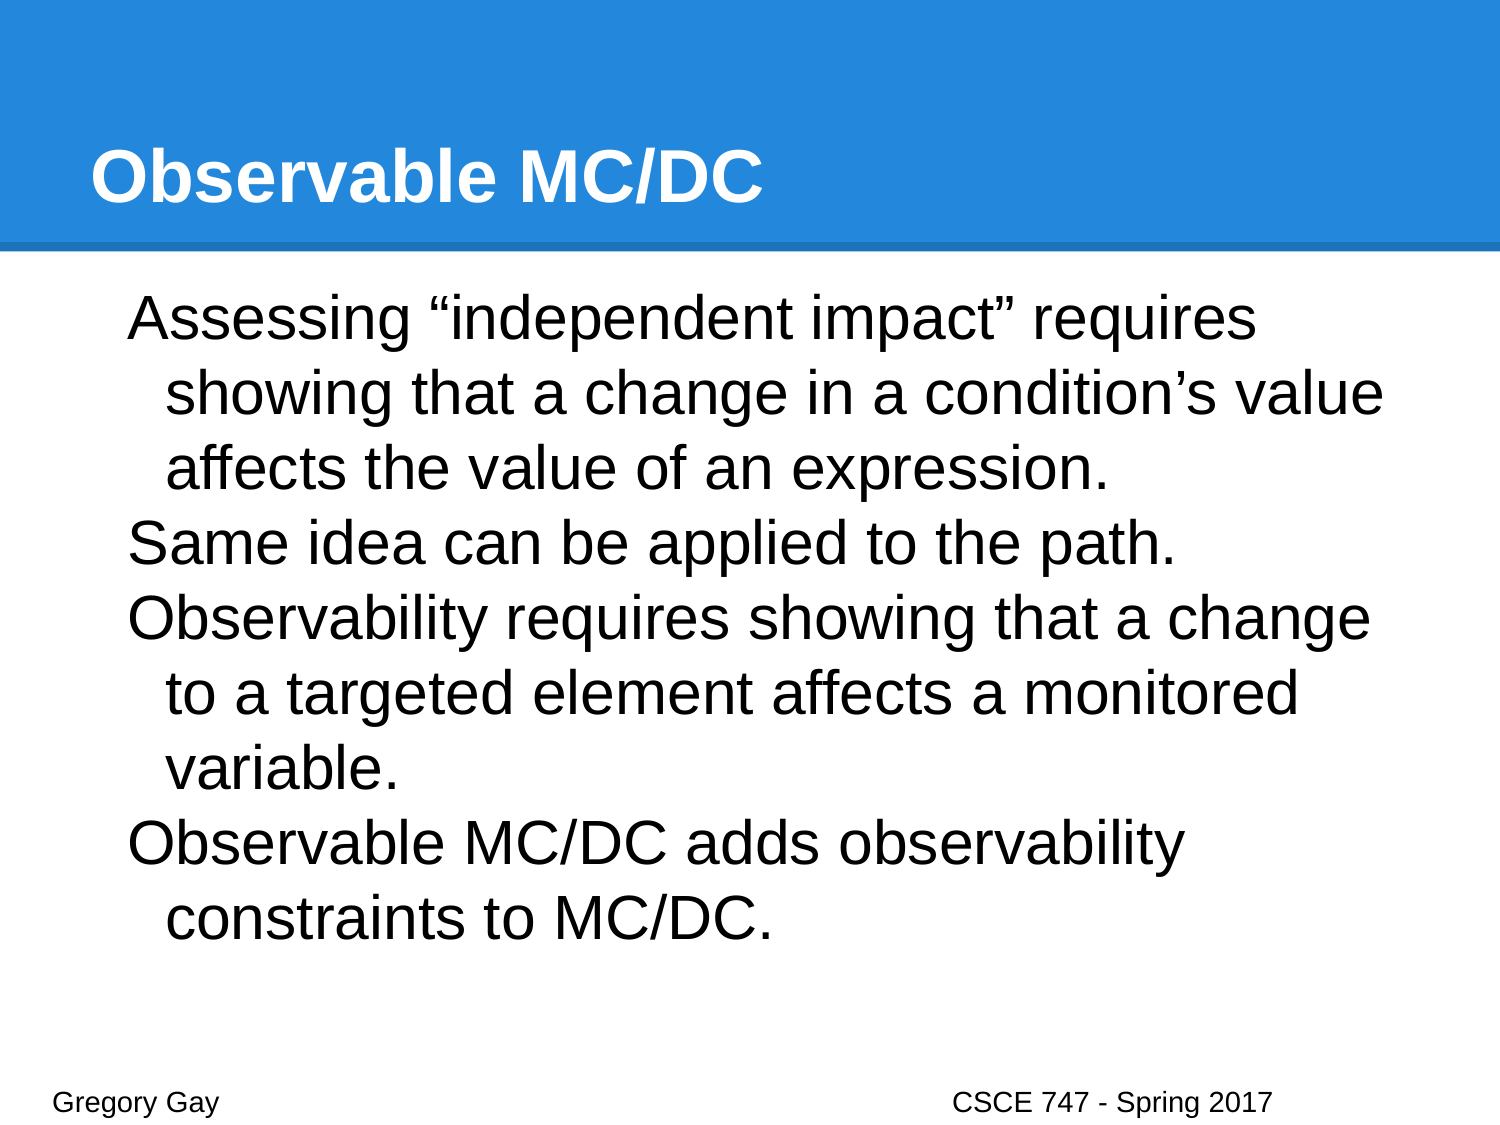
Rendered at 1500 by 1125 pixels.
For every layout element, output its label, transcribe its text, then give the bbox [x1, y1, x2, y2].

title Observable MC/DC [75, 45, 1425, 233]
list Assessing “independent impact” requires showing that a change in a condition’s value affects the value of an expression. Same idea can be applied to the path. Observability requires showing that a change to a targeted element affects a monitored variable. Observable MC/DC adds observability constraints to MC/DC. [75, 262, 1425, 1068]
text_box Gregory Gay CSCE 747 - Spring 2017 22 [37, 1068, 1463, 1114]
